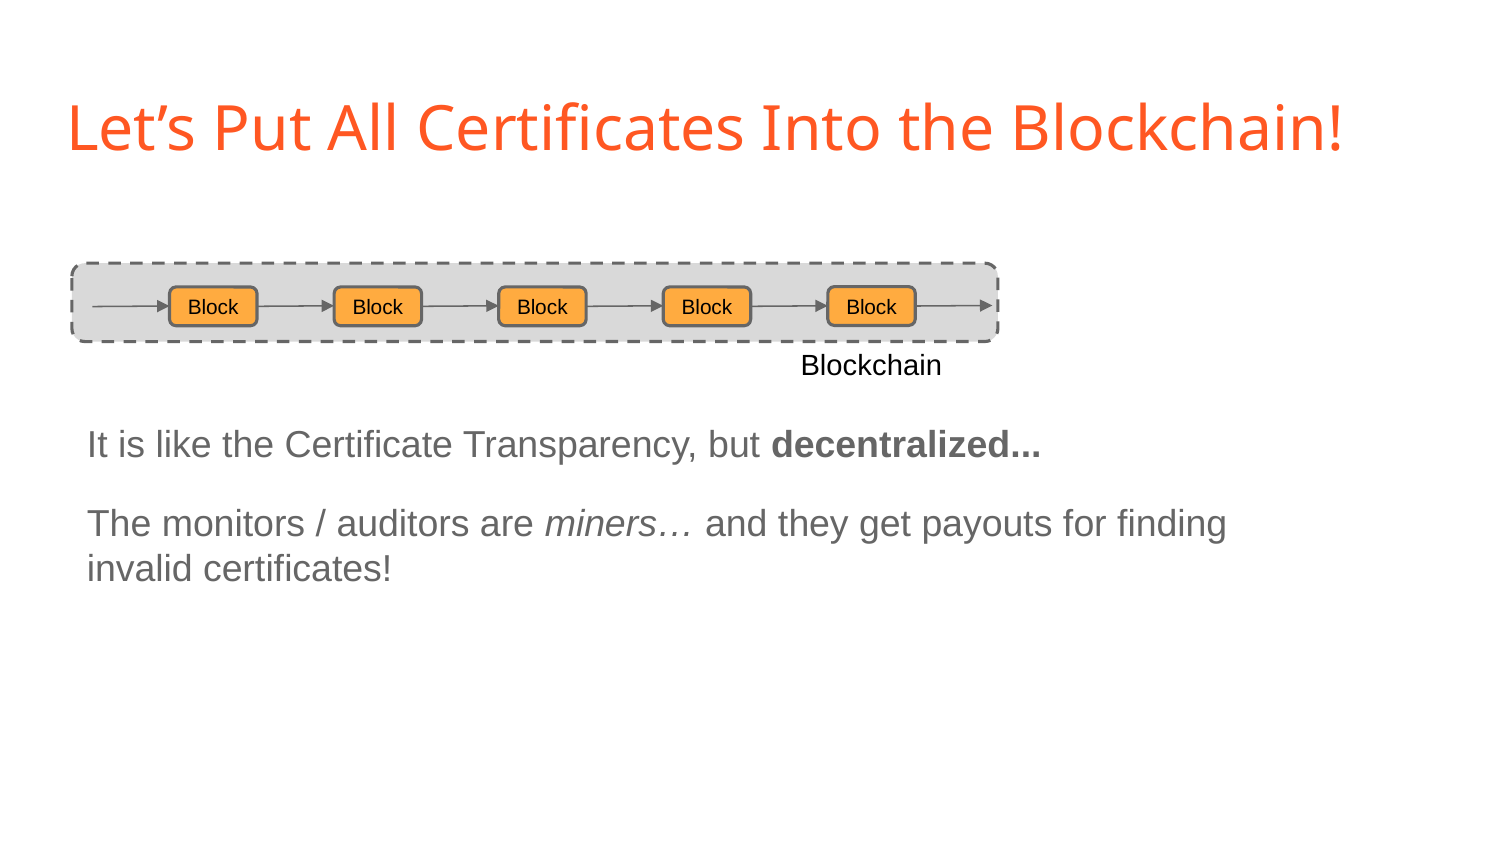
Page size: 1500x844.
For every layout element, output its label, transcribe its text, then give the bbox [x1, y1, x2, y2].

text_box Block [498, 286, 587, 326]
text_box Block [334, 286, 422, 326]
text_box The monitors / auditors are miners… and they get payouts for finding invalid certificates! [71, 483, 1256, 563]
text_box Block [663, 286, 751, 326]
text_box Blockchain [682, 357, 1062, 396]
text_box [71, 263, 998, 342]
title Let’s Put All Certificates Into the Blockchain! [51, 72, 1449, 167]
text_box Block [169, 286, 258, 326]
text_box Block [827, 286, 916, 326]
text_box It is like the Certificate Transparency, but decentralized... [71, 405, 1256, 483]
